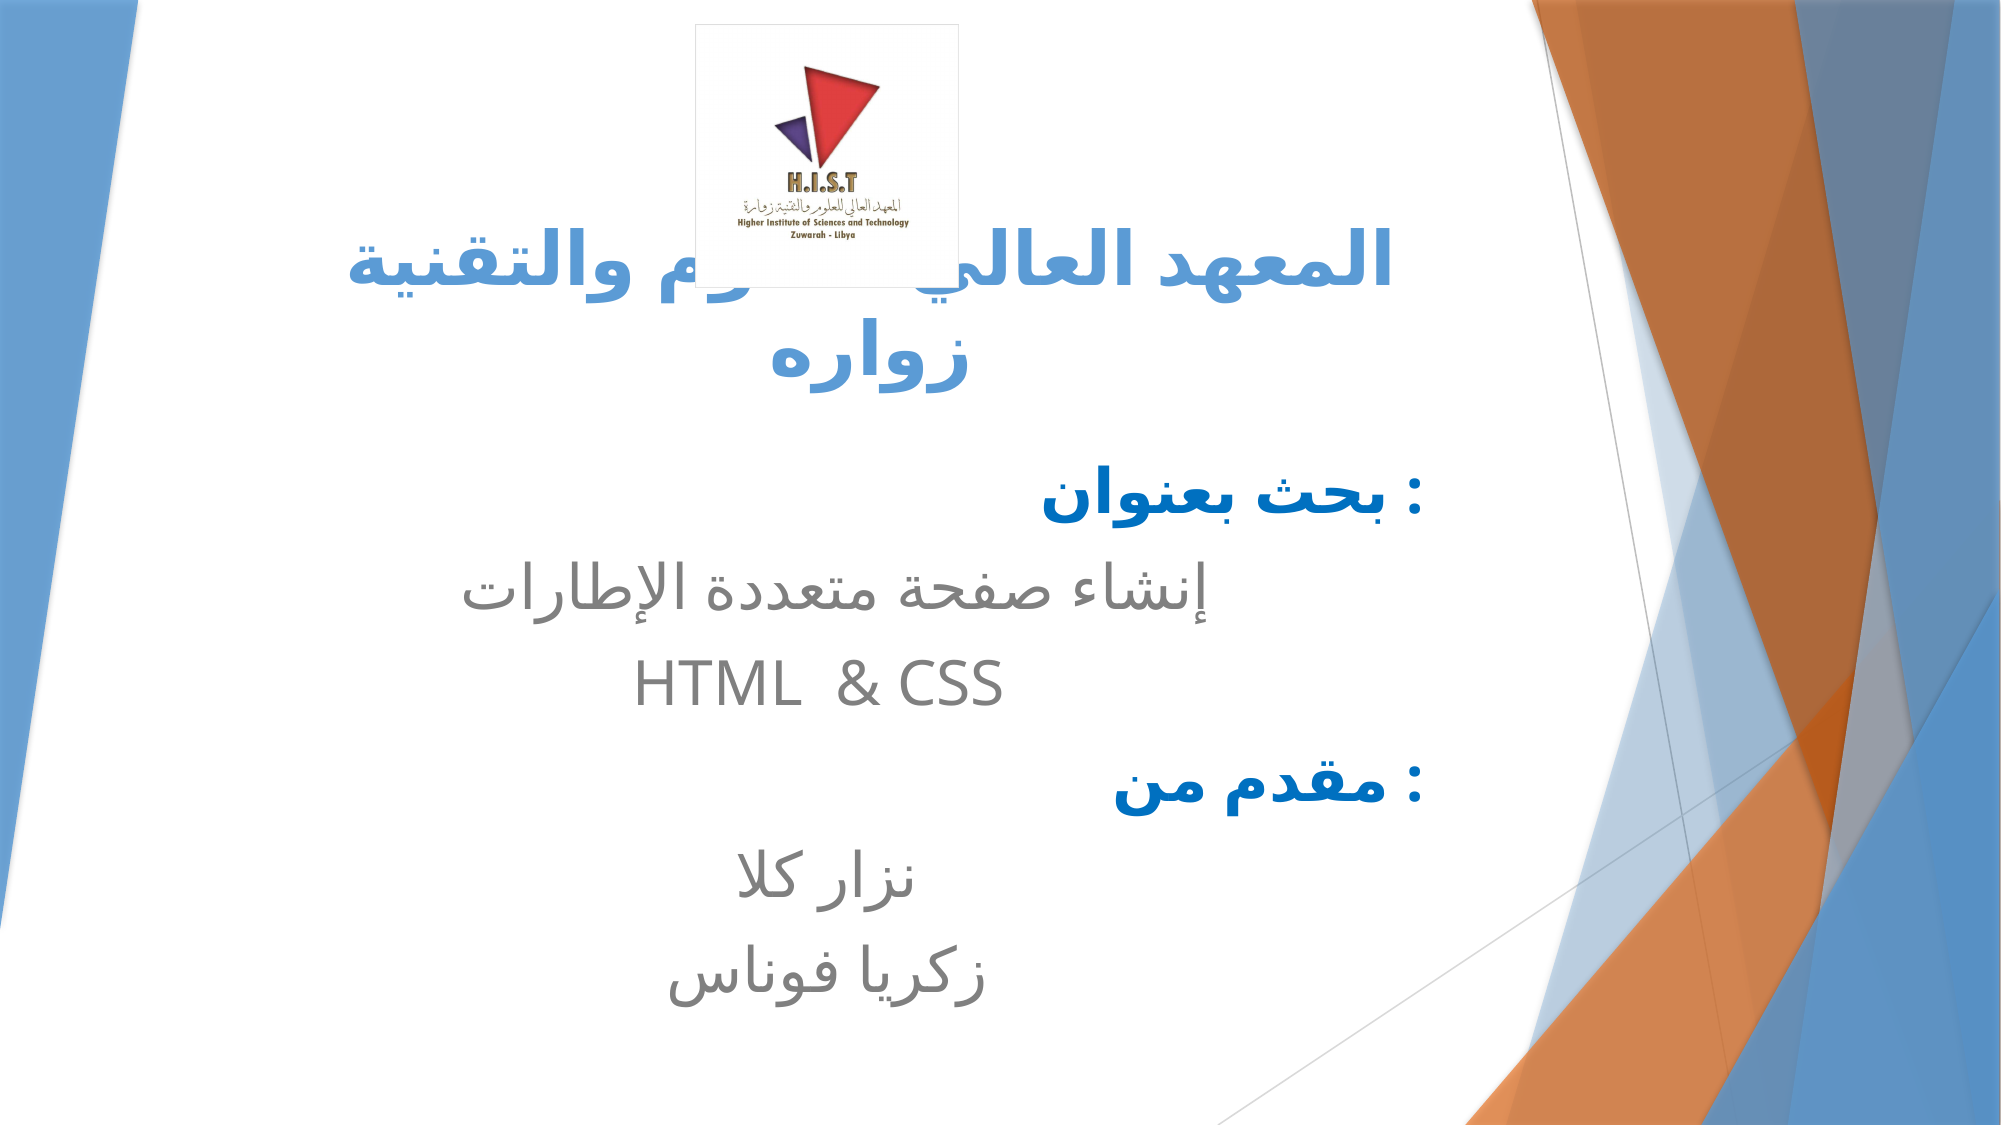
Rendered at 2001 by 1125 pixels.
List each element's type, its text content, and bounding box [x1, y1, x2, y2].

picture [695, 23, 960, 288]
title المعهد العالي للعلوم والتقنية زواره [233, 247, 1509, 398]
subtitle بحث بعنوان : إنشاء صفحة متعددة الإطارات HTML & CSS مقدم من : نزار كلا زكريا فوناس [215, 443, 1439, 1084]
